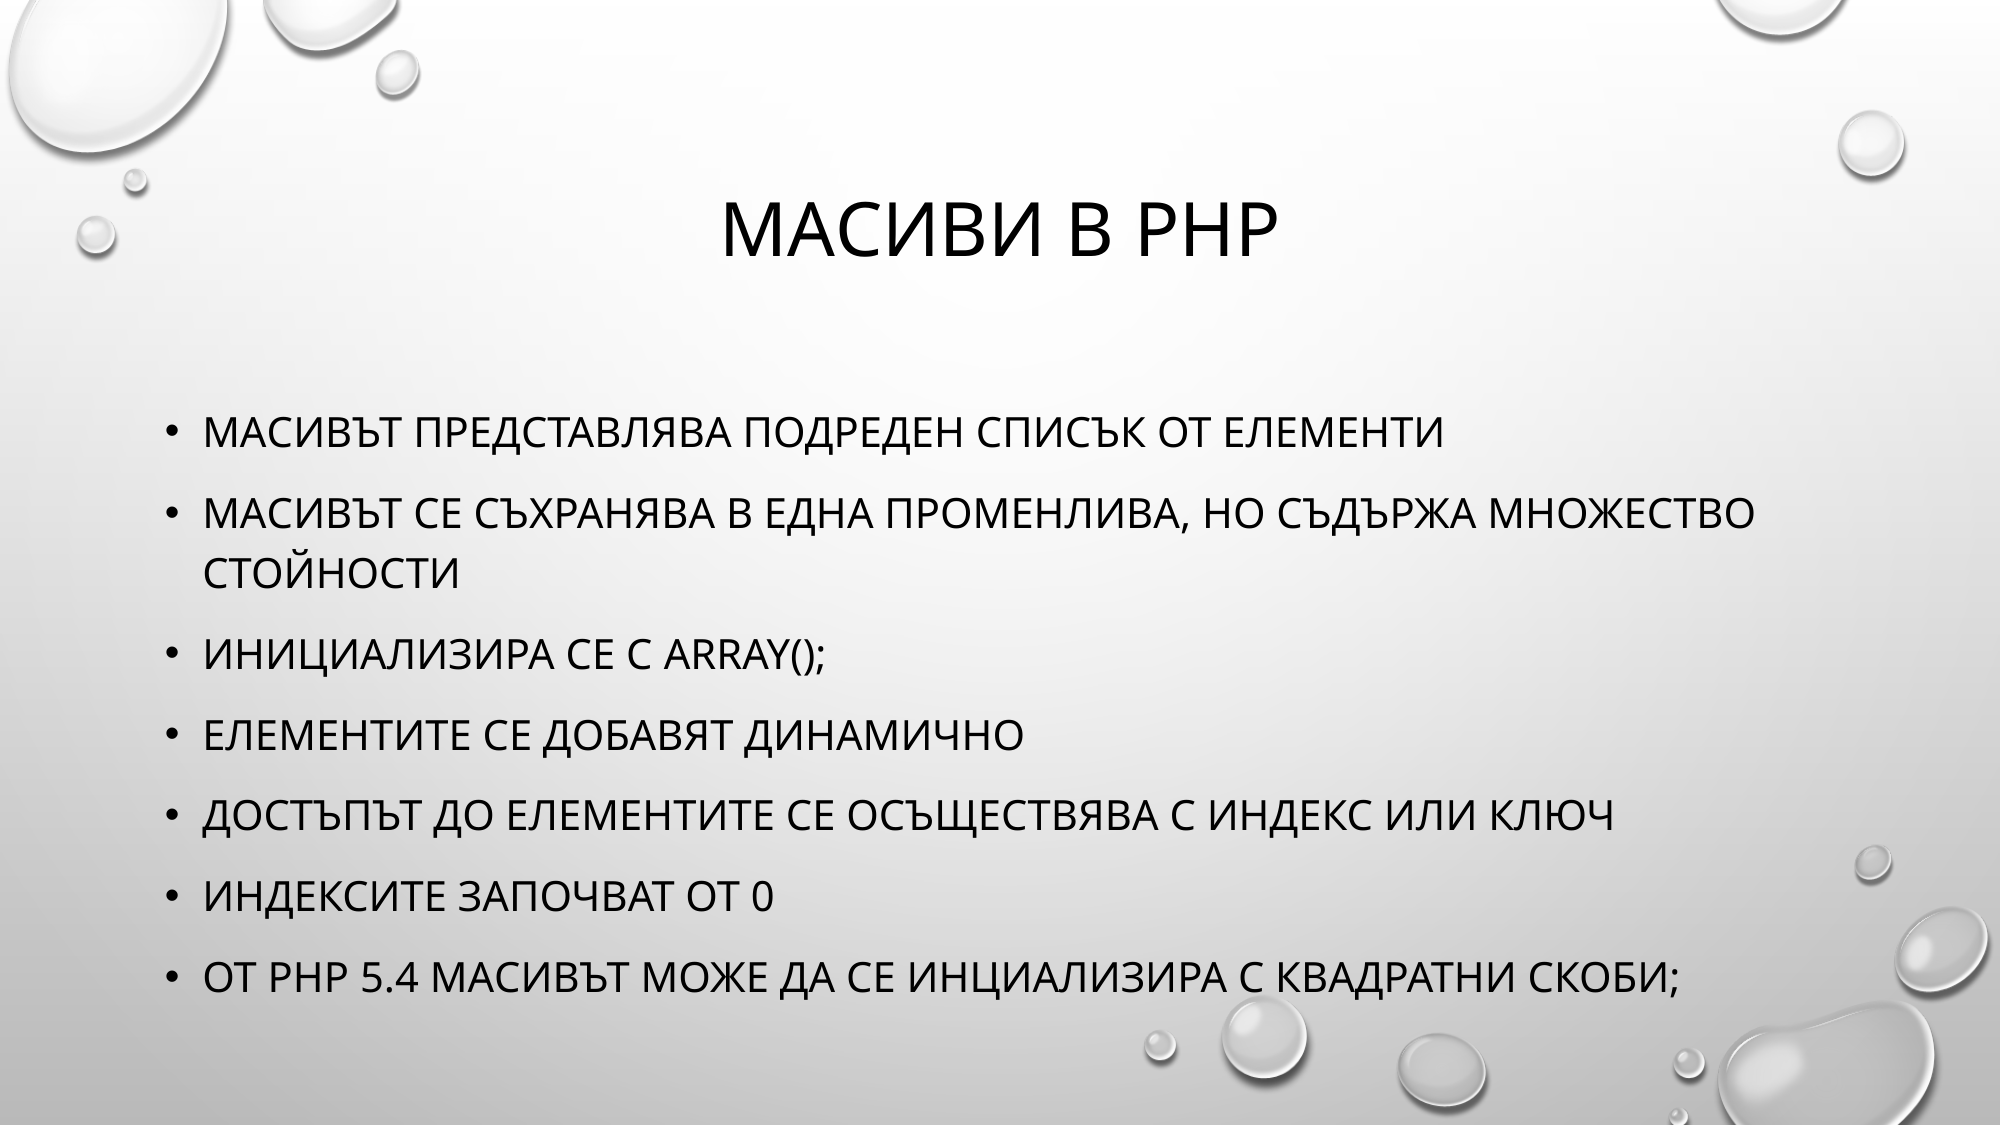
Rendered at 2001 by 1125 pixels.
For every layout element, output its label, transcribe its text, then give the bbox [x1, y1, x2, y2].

picture [0, 0, 2000, 1125]
title МАсиви в PHP [149, 101, 1851, 364]
list Масивът представлява подреден списък от елементи Масивът се съхранява в една променлива, но съдържа множество стойности Инициализира се с array(); Елементите се добавят динамично Достъпът до елементите се осъществява с индекс или ключ Индексите започват от 0 От php 5.4 масивът може да се инциализира с квадратни скоби; [149, 388, 1850, 950]
